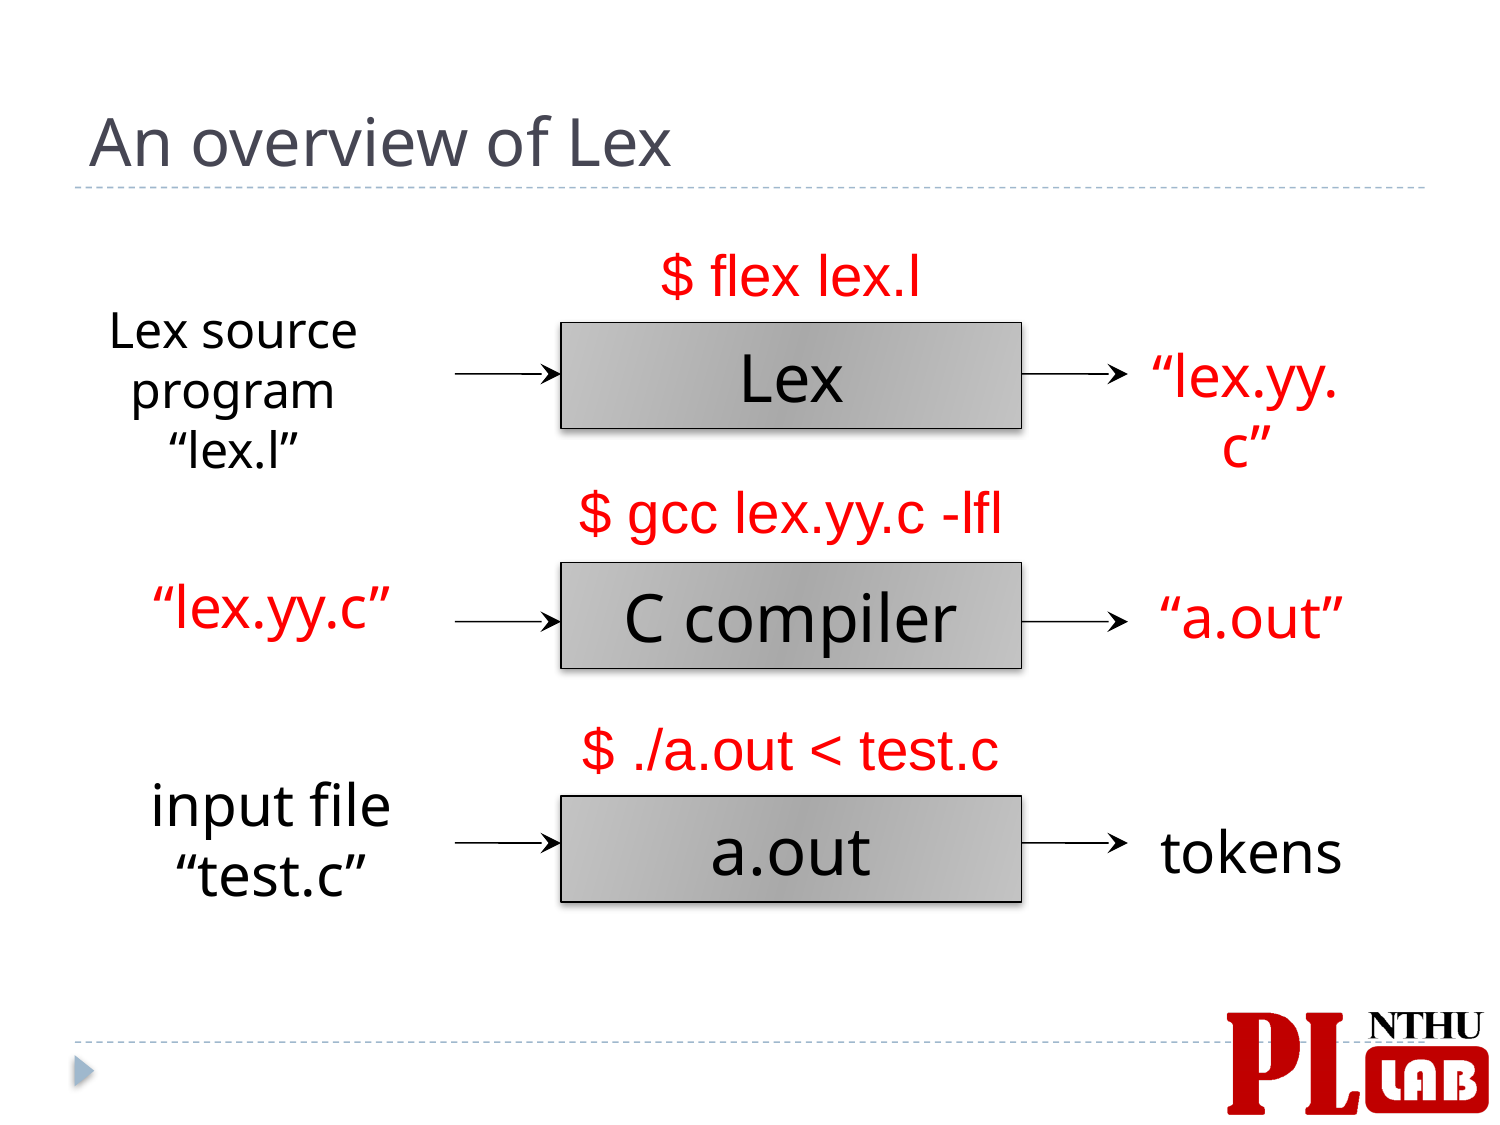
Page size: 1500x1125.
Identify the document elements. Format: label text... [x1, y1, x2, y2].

text_box “lex.yy.c” [1127, 331, 1365, 486]
text_box $ ./a.out < test.c [561, 704, 1022, 789]
text_box “a.out” [1139, 573, 1365, 658]
text_box a.out [560, 795, 1022, 903]
text_box Lex [560, 322, 1022, 429]
text_box $ gcc lex.yy.c -lfl [561, 468, 1022, 553]
text_box $ flex lex.l [561, 230, 1022, 316]
text_box [1107, 832, 1128, 854]
text_box [1107, 363, 1128, 385]
text_box [1107, 611, 1128, 633]
text_box tokens [1139, 807, 1365, 893]
text_box input file “test.c” [100, 760, 443, 915]
text_box [540, 611, 562, 633]
text_box [540, 363, 562, 385]
text_box Lex source program “lex.l” [13, 290, 455, 486]
text_box C compiler [560, 562, 1022, 669]
text_box [540, 832, 562, 854]
text_box “lex.yy.c” [100, 562, 443, 648]
picture [1220, 994, 1500, 1125]
title An overview of Lex [75, 24, 1425, 188]
